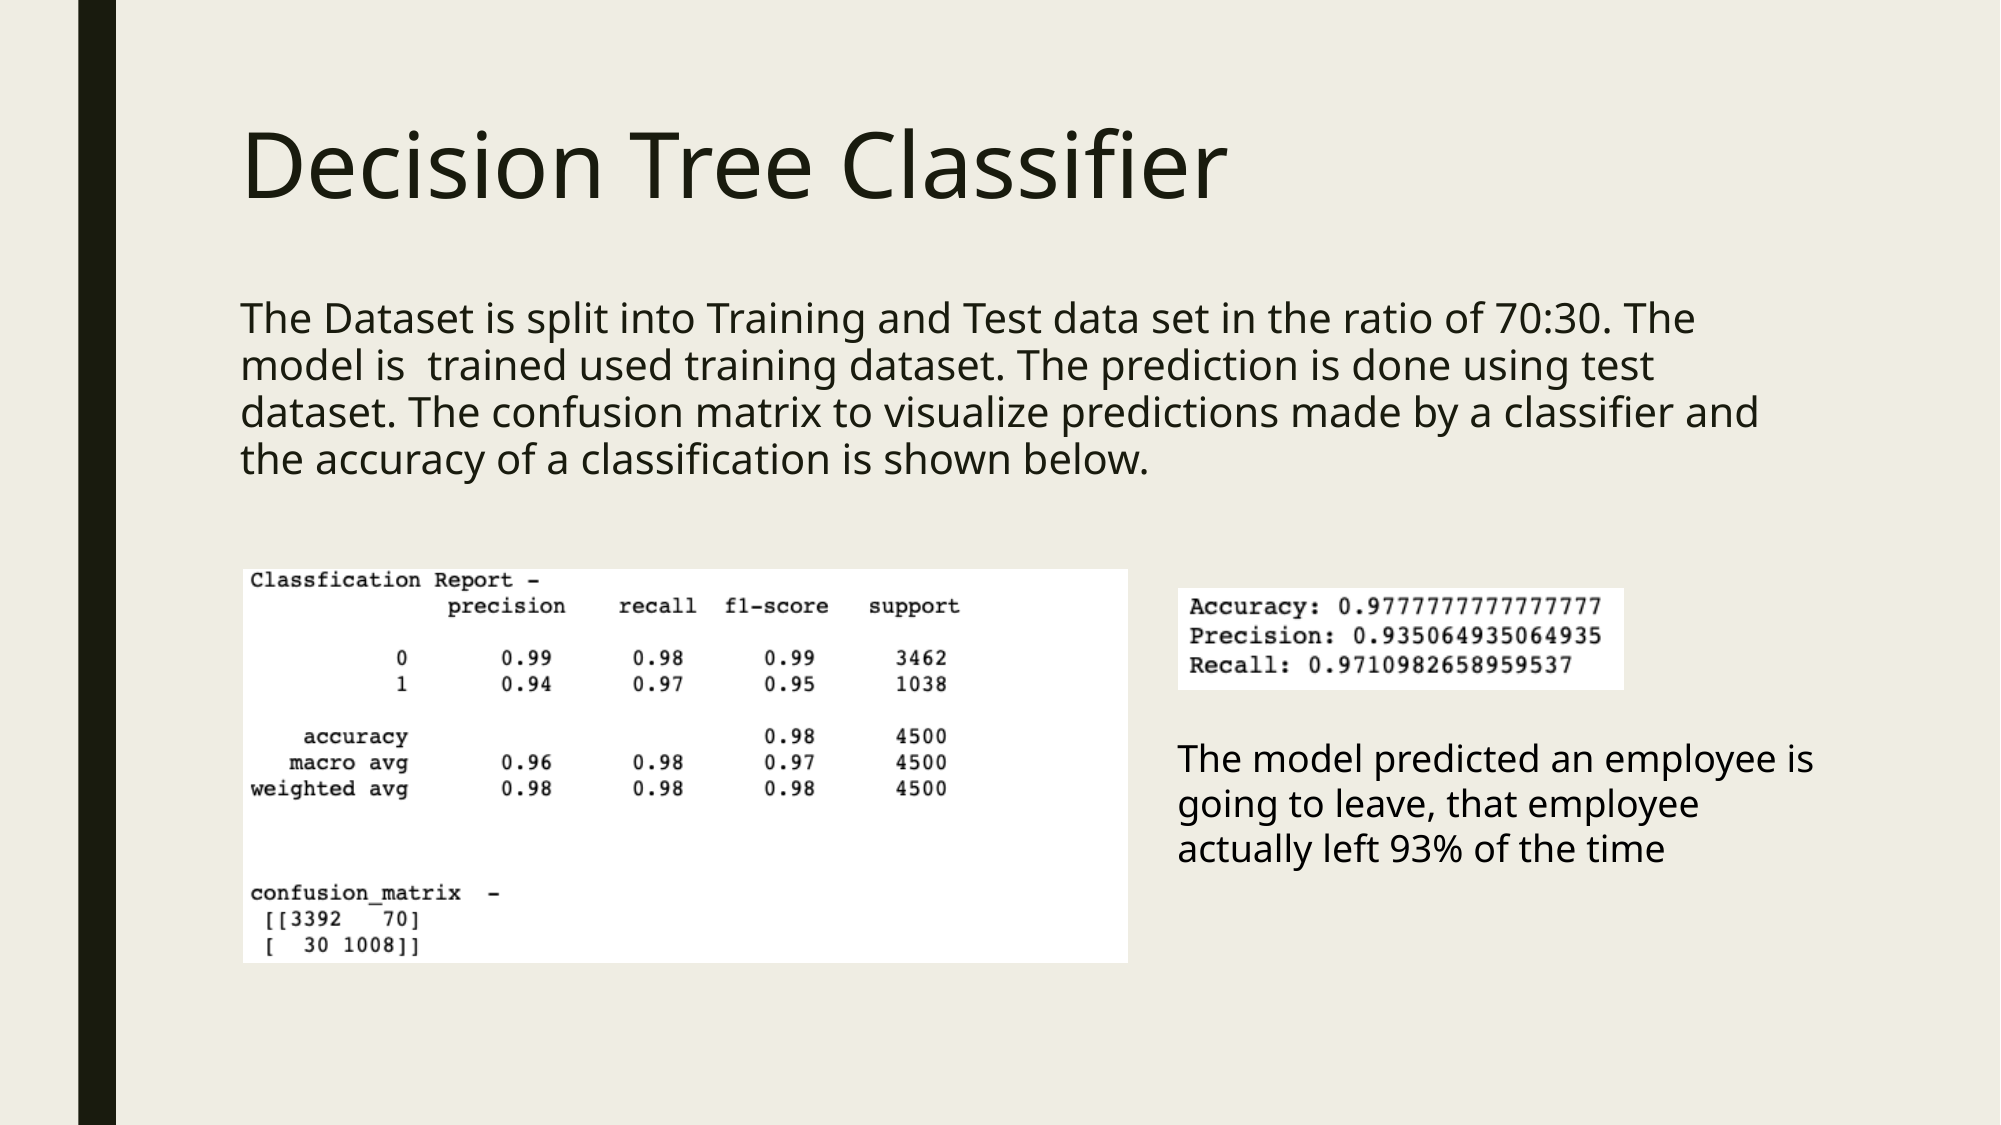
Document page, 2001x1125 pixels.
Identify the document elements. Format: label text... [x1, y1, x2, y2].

title Decision Tree Classifier [225, 112, 1800, 288]
list The Dataset is split into Training and Test data set in the ratio of 70:30. The model is trained used training dataset. The prediction is done using test dataset. The confusion matrix to visualize predictions made by a classifier and the accuracy of a classification is shown below. [225, 288, 1800, 963]
text_box The model predicted an employee is going to leave, that employee actually left 93% of the time [1162, 727, 1844, 878]
picture [1178, 588, 1624, 690]
picture [243, 569, 1128, 963]
